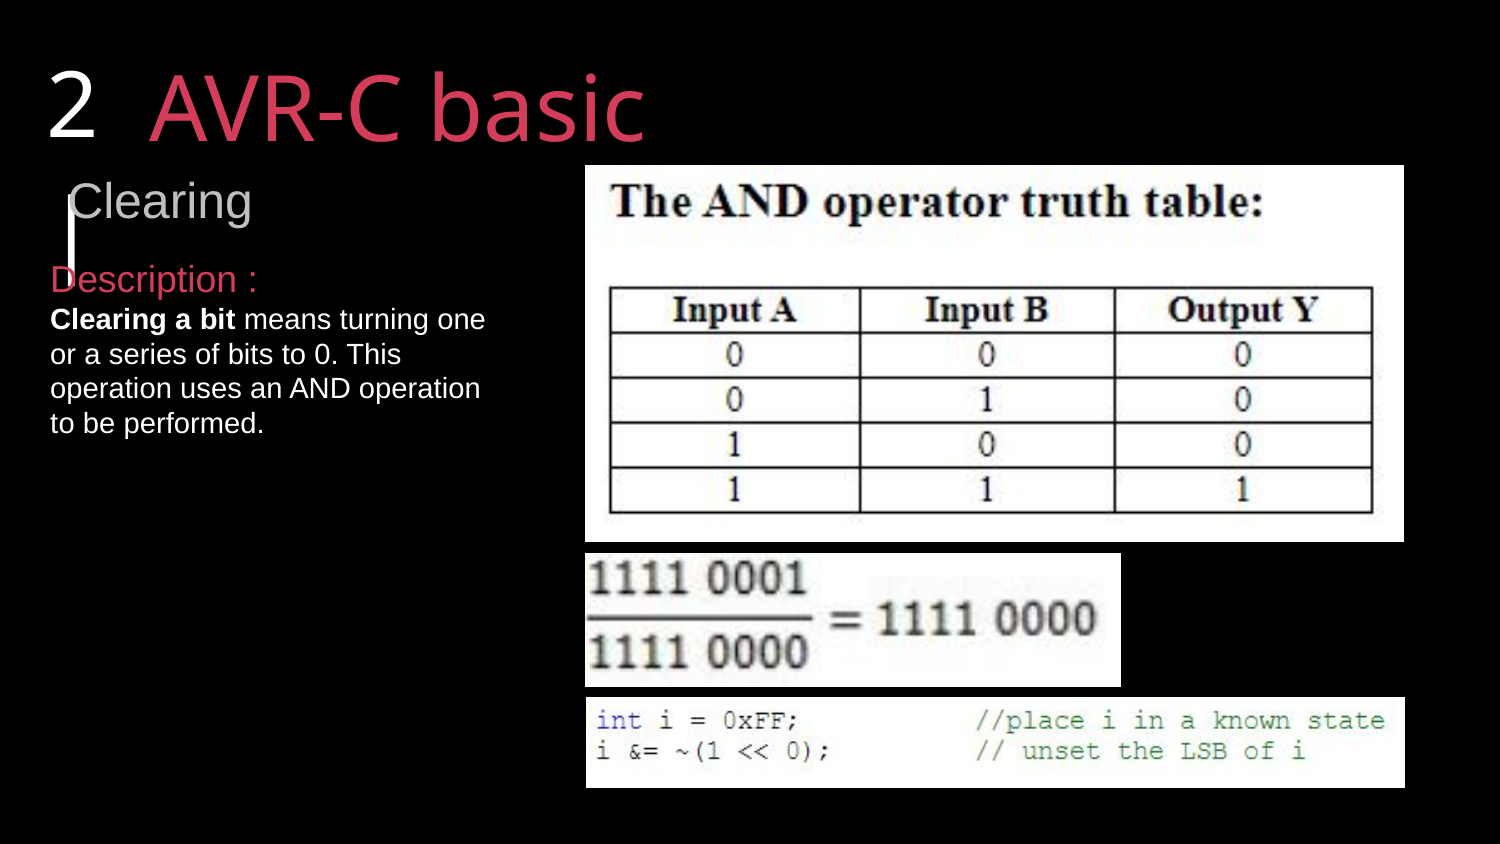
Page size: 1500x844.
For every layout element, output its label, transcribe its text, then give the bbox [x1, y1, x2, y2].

picture [585, 553, 1121, 687]
picture [586, 697, 1405, 788]
picture [585, 164, 1404, 542]
list 2| [12, 14, 144, 147]
list AVR-C basic [115, 18, 996, 166]
text_box Clearing [52, 150, 554, 248]
text_box Description : Clearing a bit means turning one or a series of bits to 0. This operation uses an AND operation to be performed. [35, 247, 511, 798]
